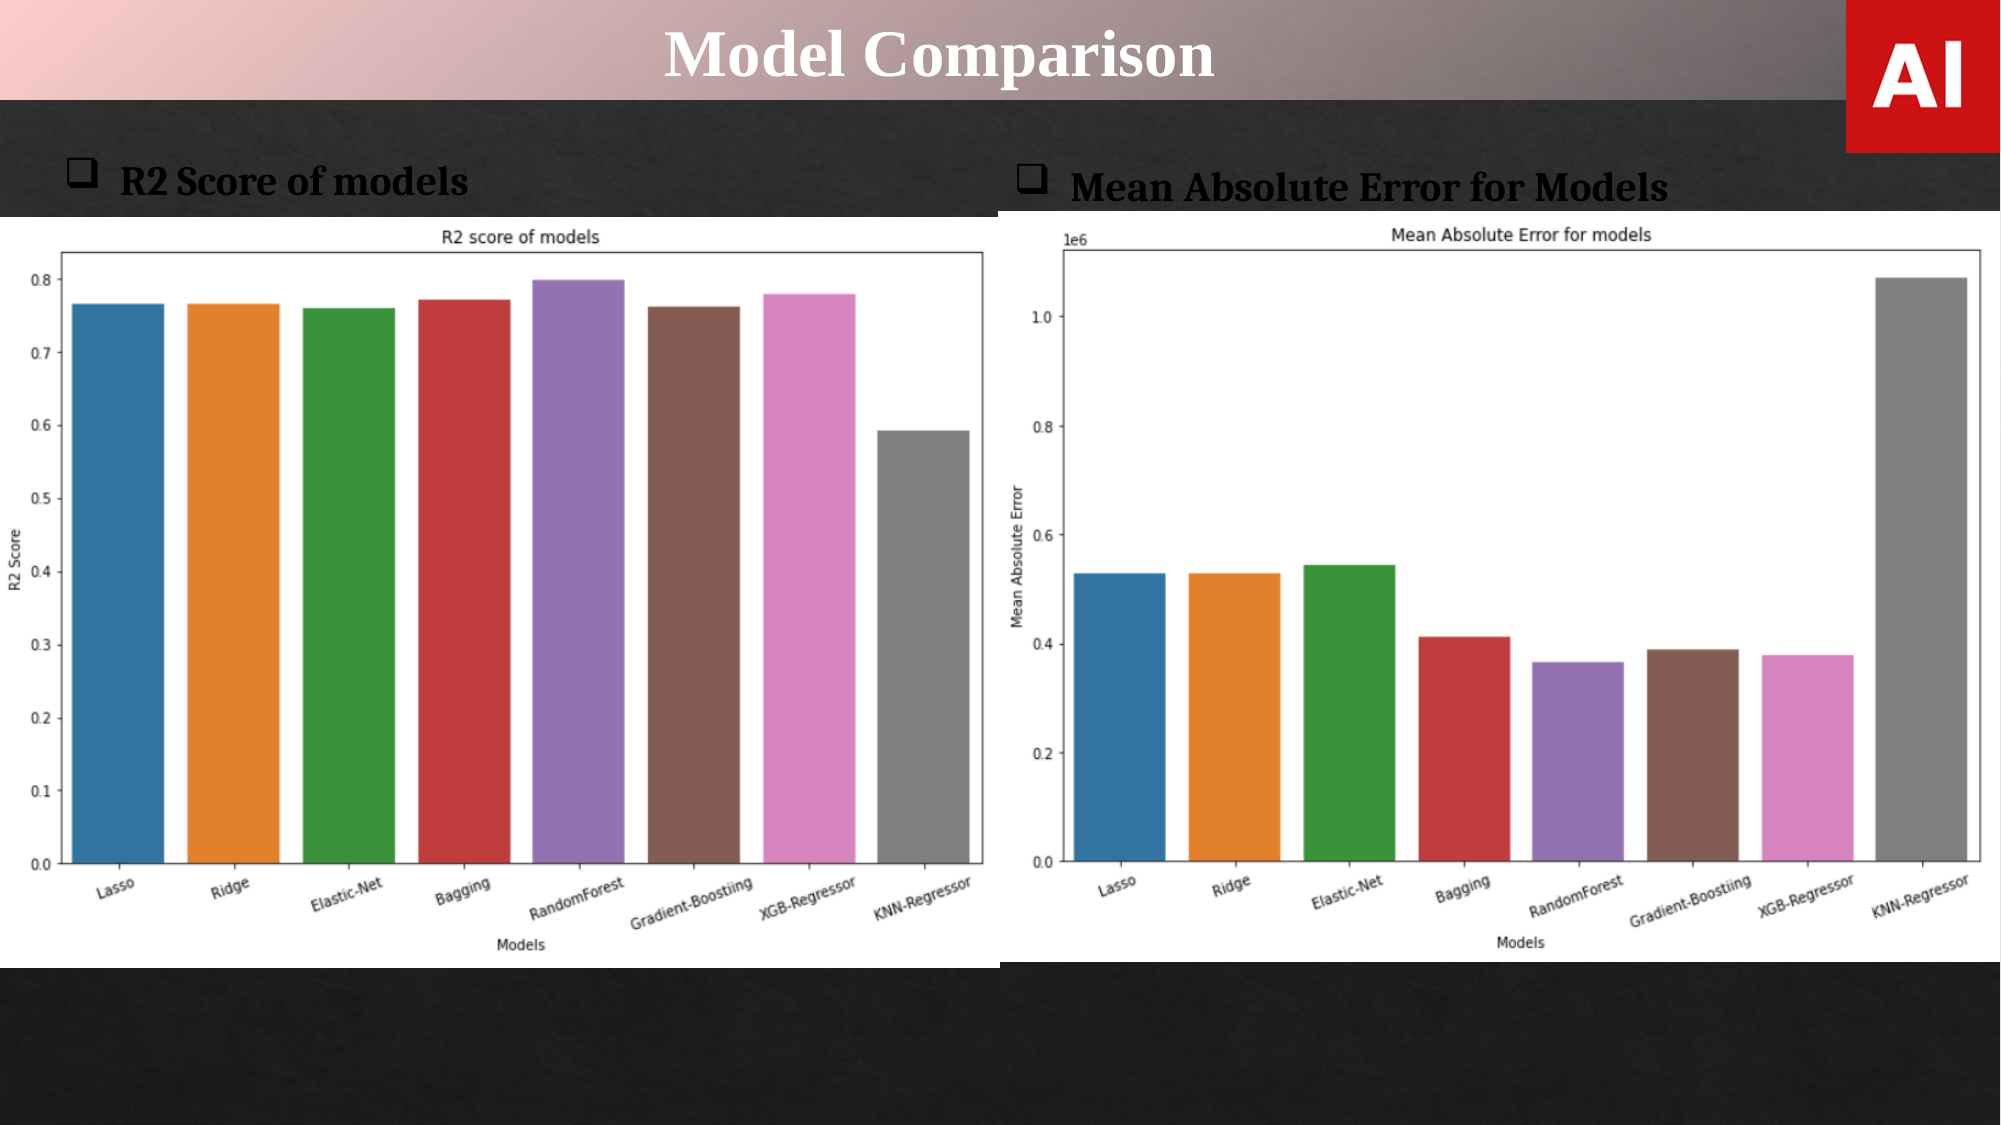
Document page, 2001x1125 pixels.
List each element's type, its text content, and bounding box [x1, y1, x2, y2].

text_box R2 Score of models [49, 146, 664, 211]
picture [0, 211, 2000, 969]
picture [1845, 0, 2000, 153]
text_box Mean Absolute Error for Models [999, 152, 1928, 208]
text_box Model Comparison [0, 0, 1839, 101]
